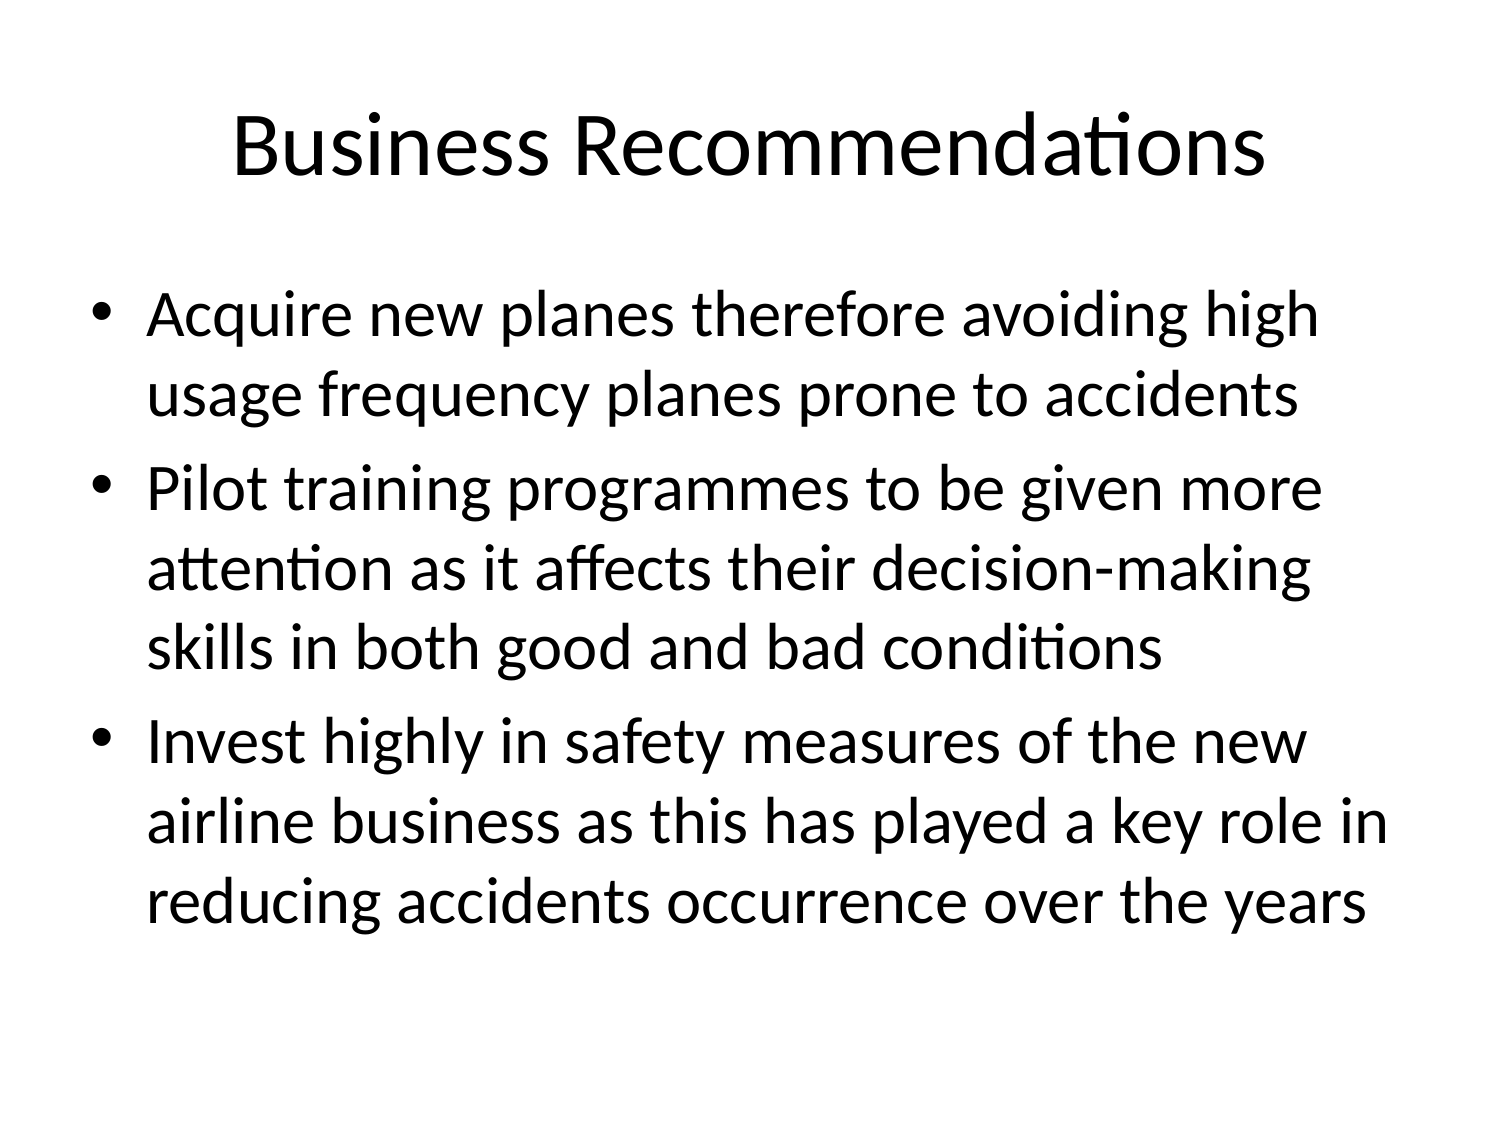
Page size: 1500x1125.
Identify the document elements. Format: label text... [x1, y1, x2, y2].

title Business Recommendations [75, 45, 1425, 233]
list Acquire new planes therefore avoiding high usage frequency planes prone to accidents Pilot training programmes to be given more attention as it affects their decision-making skills in both good and bad conditions Invest highly in safety measures of the new airline business as this has played a key role in reducing accidents occurrence over the years [75, 262, 1425, 1005]
